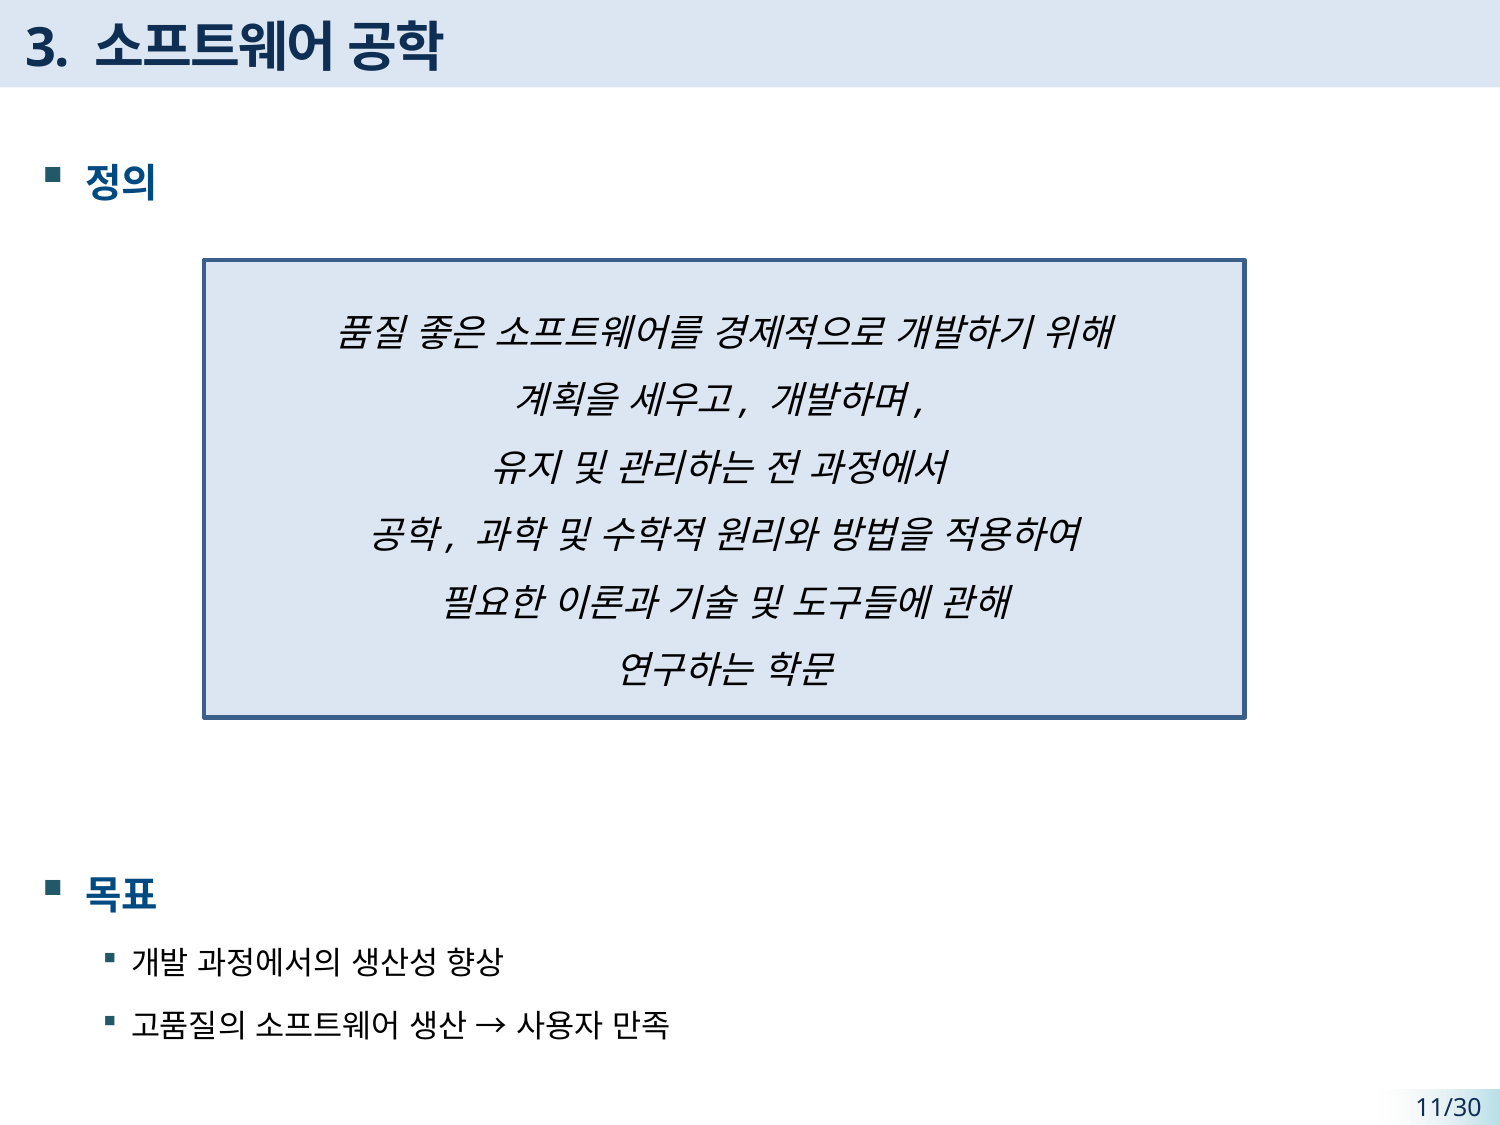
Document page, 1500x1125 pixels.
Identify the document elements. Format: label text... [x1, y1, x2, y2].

list 정의 목표 개발 과정에서의 생산성 향상 고품질의 소프트웨어 생산 → 사용자 만족 [10, 126, 1481, 1057]
title 3. 소프트웨어 공학 [10, 5, 1288, 84]
text_box 품질 좋은 소프트웨어를 경제적으로 개발하기 위해 계획을 세우고, 개발하며, 유지 및 관리하는 전 과정에서 공학, 과학 및 수학적 원리와 방법을 적용하여 필요한 이론과 기술 및 도구들에 관해 연구하는 학문 [202, 258, 1247, 720]
